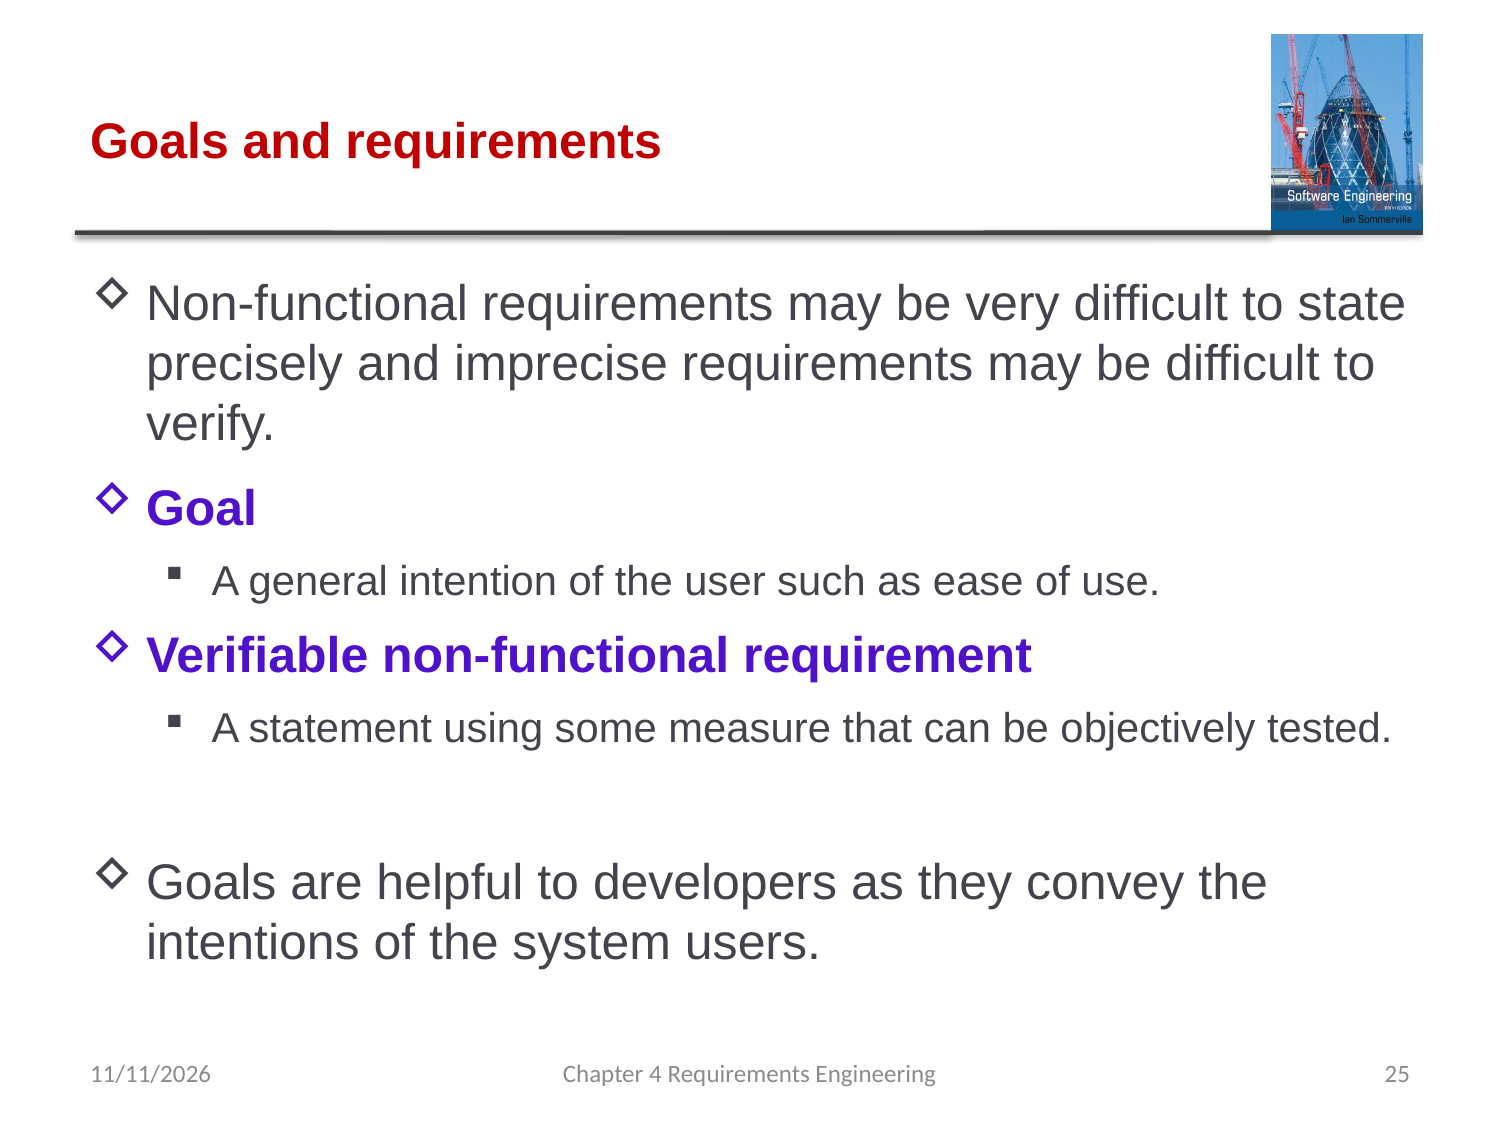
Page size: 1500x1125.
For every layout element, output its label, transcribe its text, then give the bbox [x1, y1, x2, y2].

picture [1271, 34, 1423, 230]
footer Chapter 4 Requirements Engineering [512, 1042, 988, 1103]
list Non-functional requirements may be very difficult to state precisely and imprecise requirements may be difficult to verify. Goal A general intention of the user such as ease of use. Verifiable non-functional requirement A statement using some measure that can be objectively tested. Goals are helpful to developers as they convey the intentions of the system users. [75, 262, 1425, 1005]
title Goals and requirements [74, 44, 1272, 233]
slide_number 25 [1074, 1042, 1425, 1103]
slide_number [75, 1042, 425, 1103]
